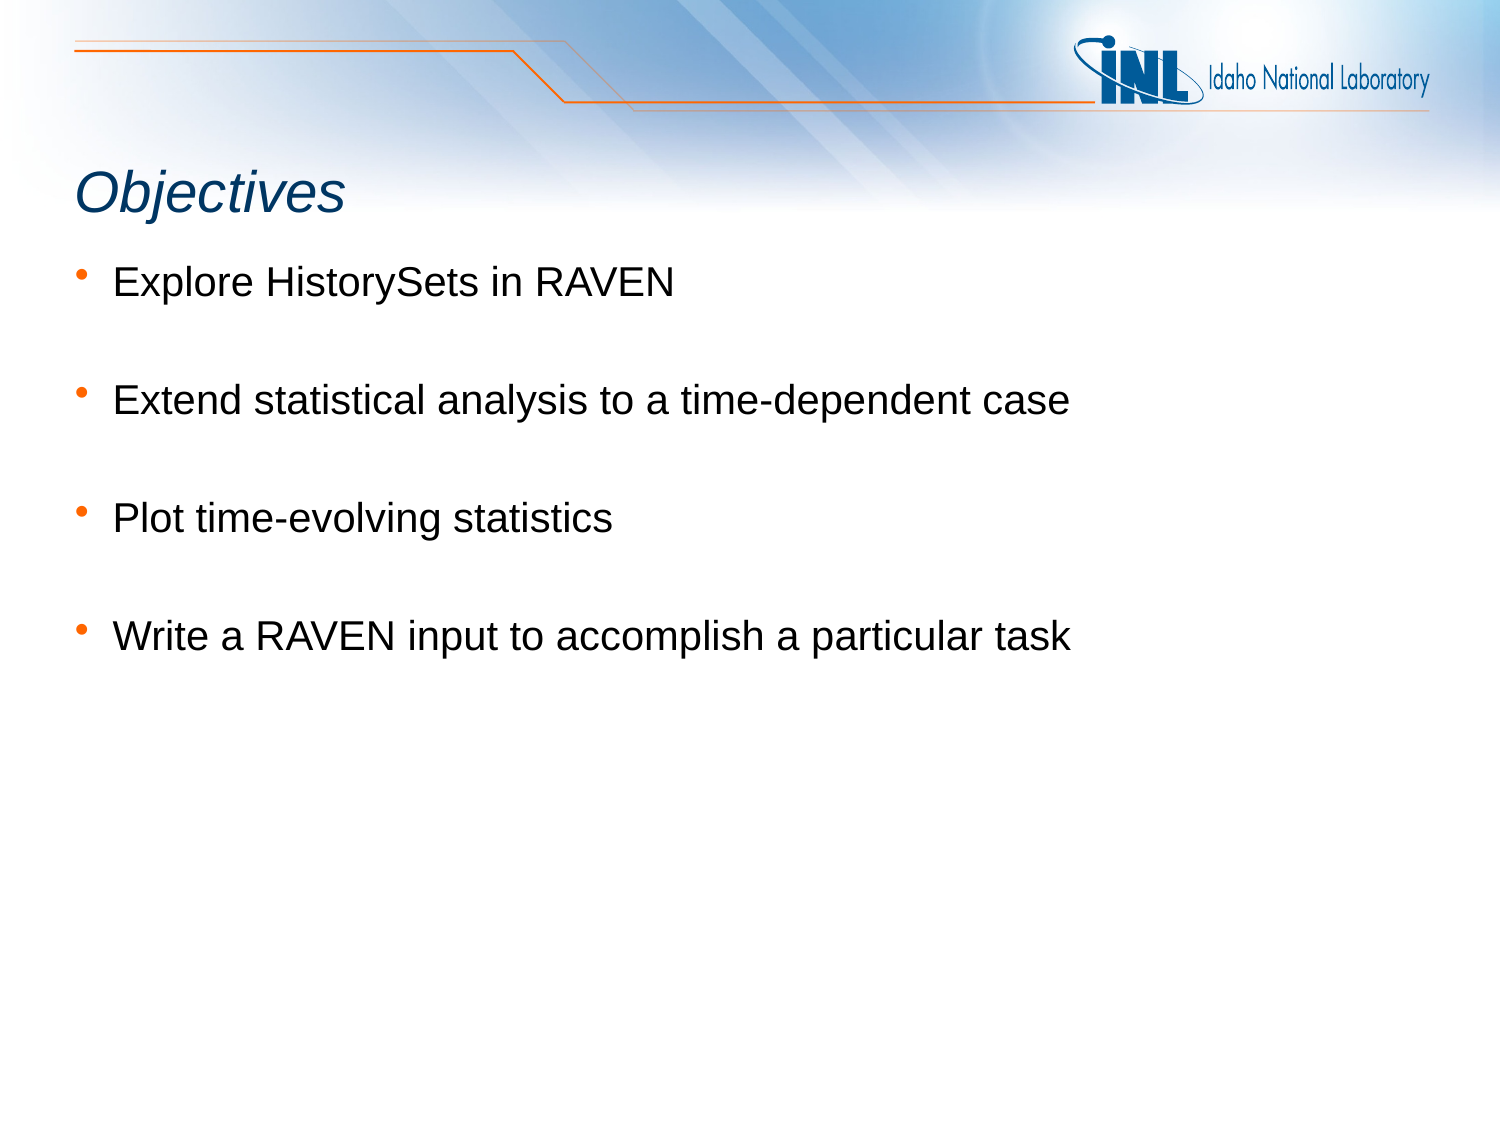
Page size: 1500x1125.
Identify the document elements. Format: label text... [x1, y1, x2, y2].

list Explore HistorySets in RAVEN Extend statistical analysis to a time-dependent case Plot time-evolving statistics Write a RAVEN input to accomplish a particular task [74, 261, 1426, 1005]
picture [0, 0, 1500, 1125]
title Objectives [74, 164, 1426, 227]
